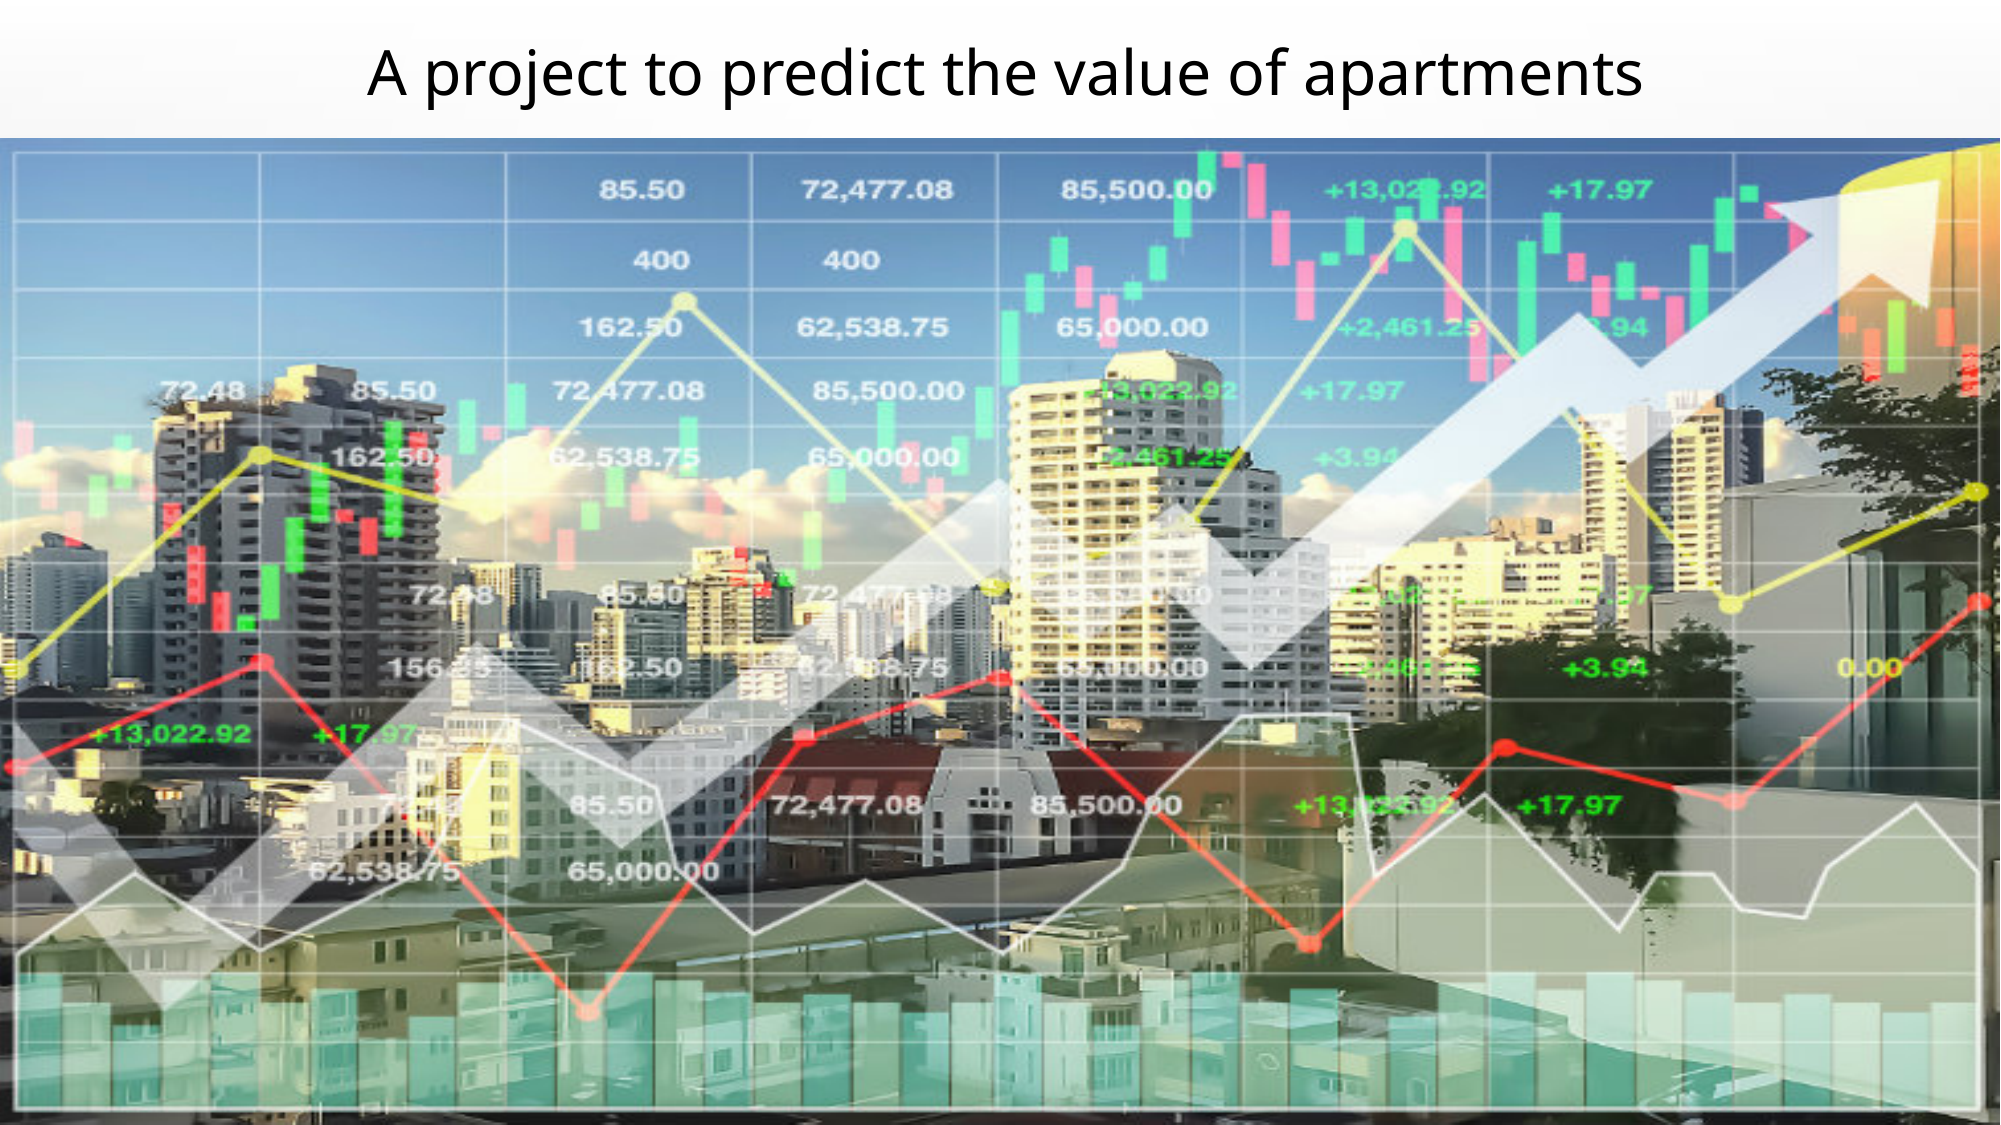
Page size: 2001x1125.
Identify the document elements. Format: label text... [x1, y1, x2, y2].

text_box A project to predict the value of apartments [352, 25, 2000, 115]
picture [0, 0, 2000, 1125]
